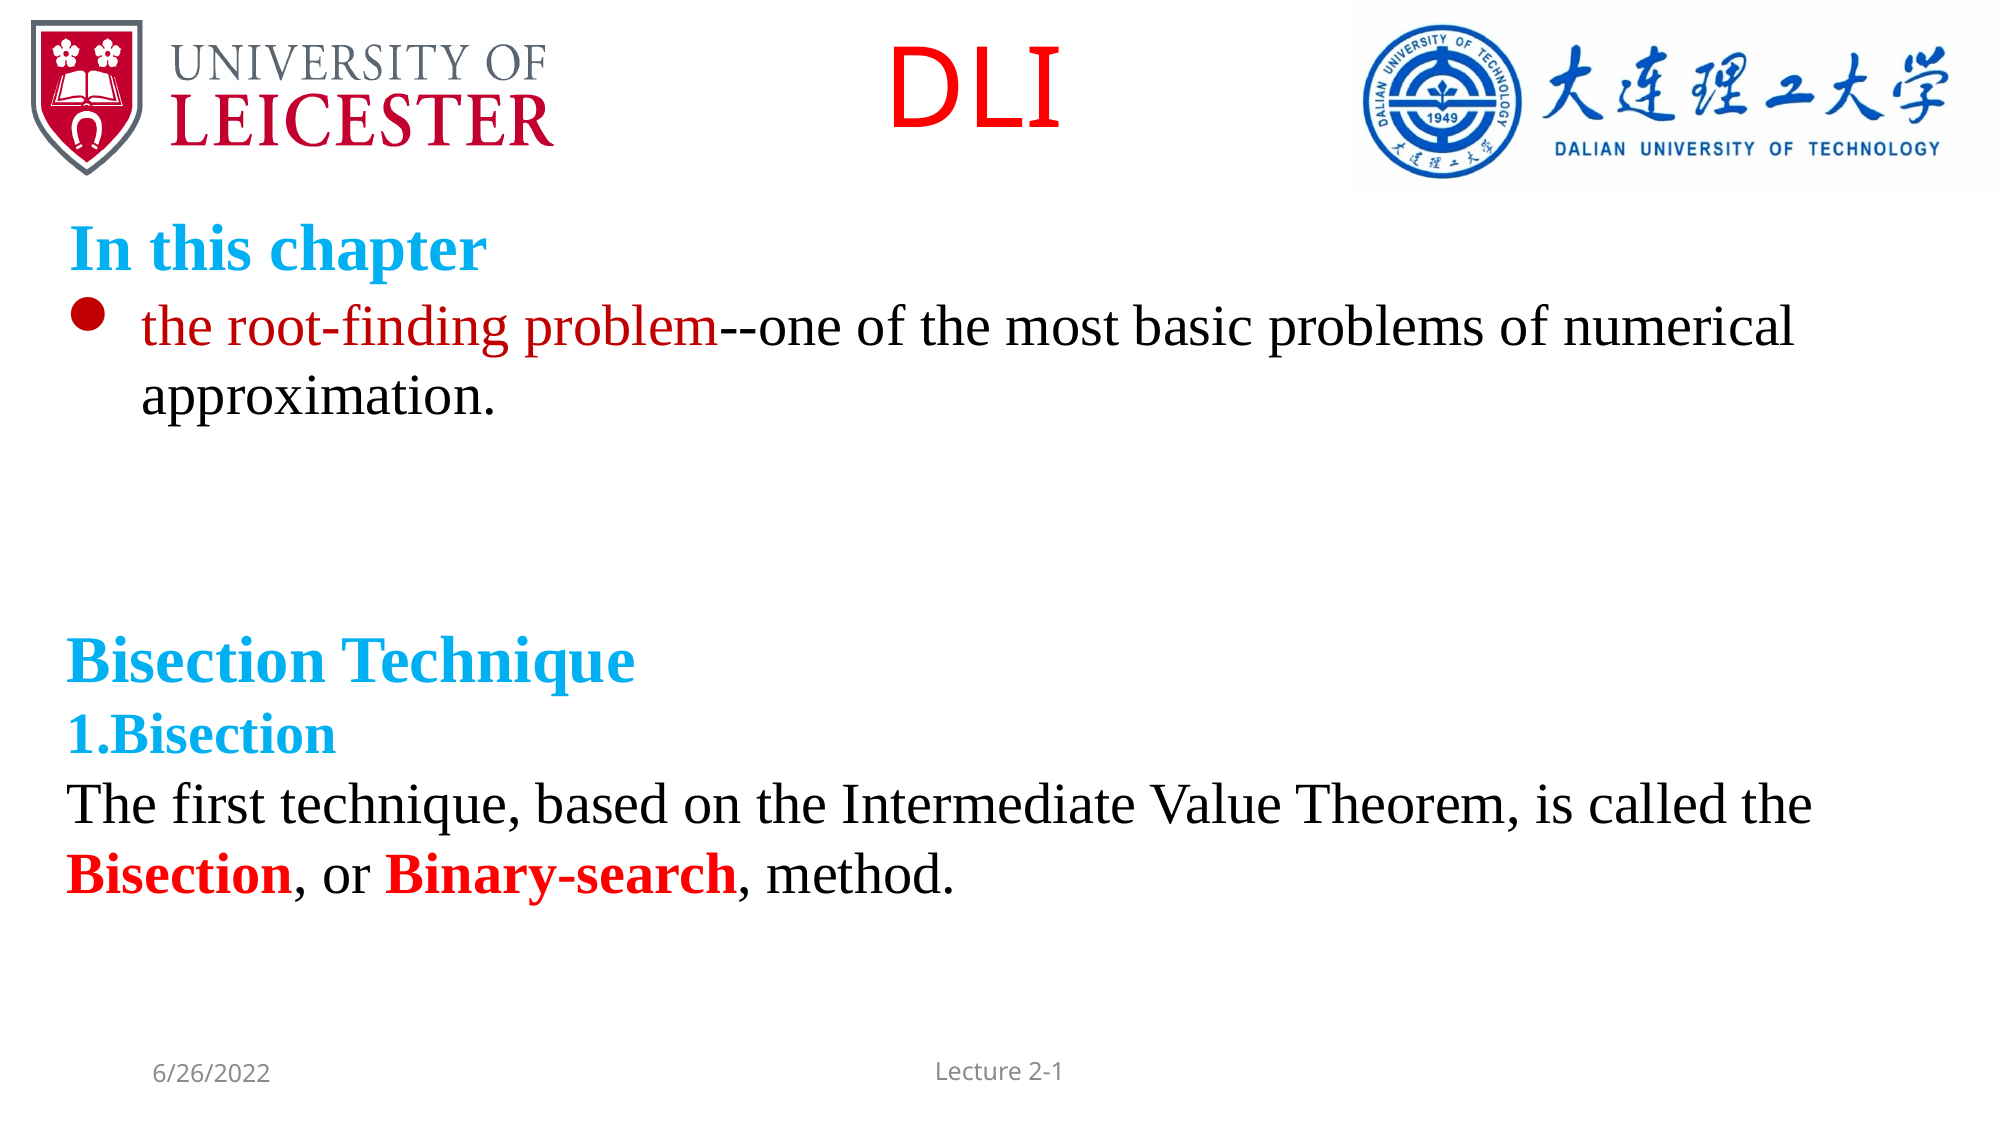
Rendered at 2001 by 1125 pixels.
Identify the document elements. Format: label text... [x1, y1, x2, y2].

picture [1353, 0, 2000, 197]
text_box Bisection Technique 1.Bisection The first technique, based on the Intermediate Value Theorem, is called the Bisection, or Binary-search, method. [52, 608, 1998, 913]
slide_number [137, 1042, 588, 1103]
text_box DLI [571, 7, 1353, 158]
picture [31, 20, 554, 176]
footer Lecture 2-1 [662, 1042, 1338, 1103]
text_box the root-finding problem--one of the most basic problems of numerical approximation. [52, 279, 1948, 434]
text_box In this chapter [54, 196, 1951, 292]
